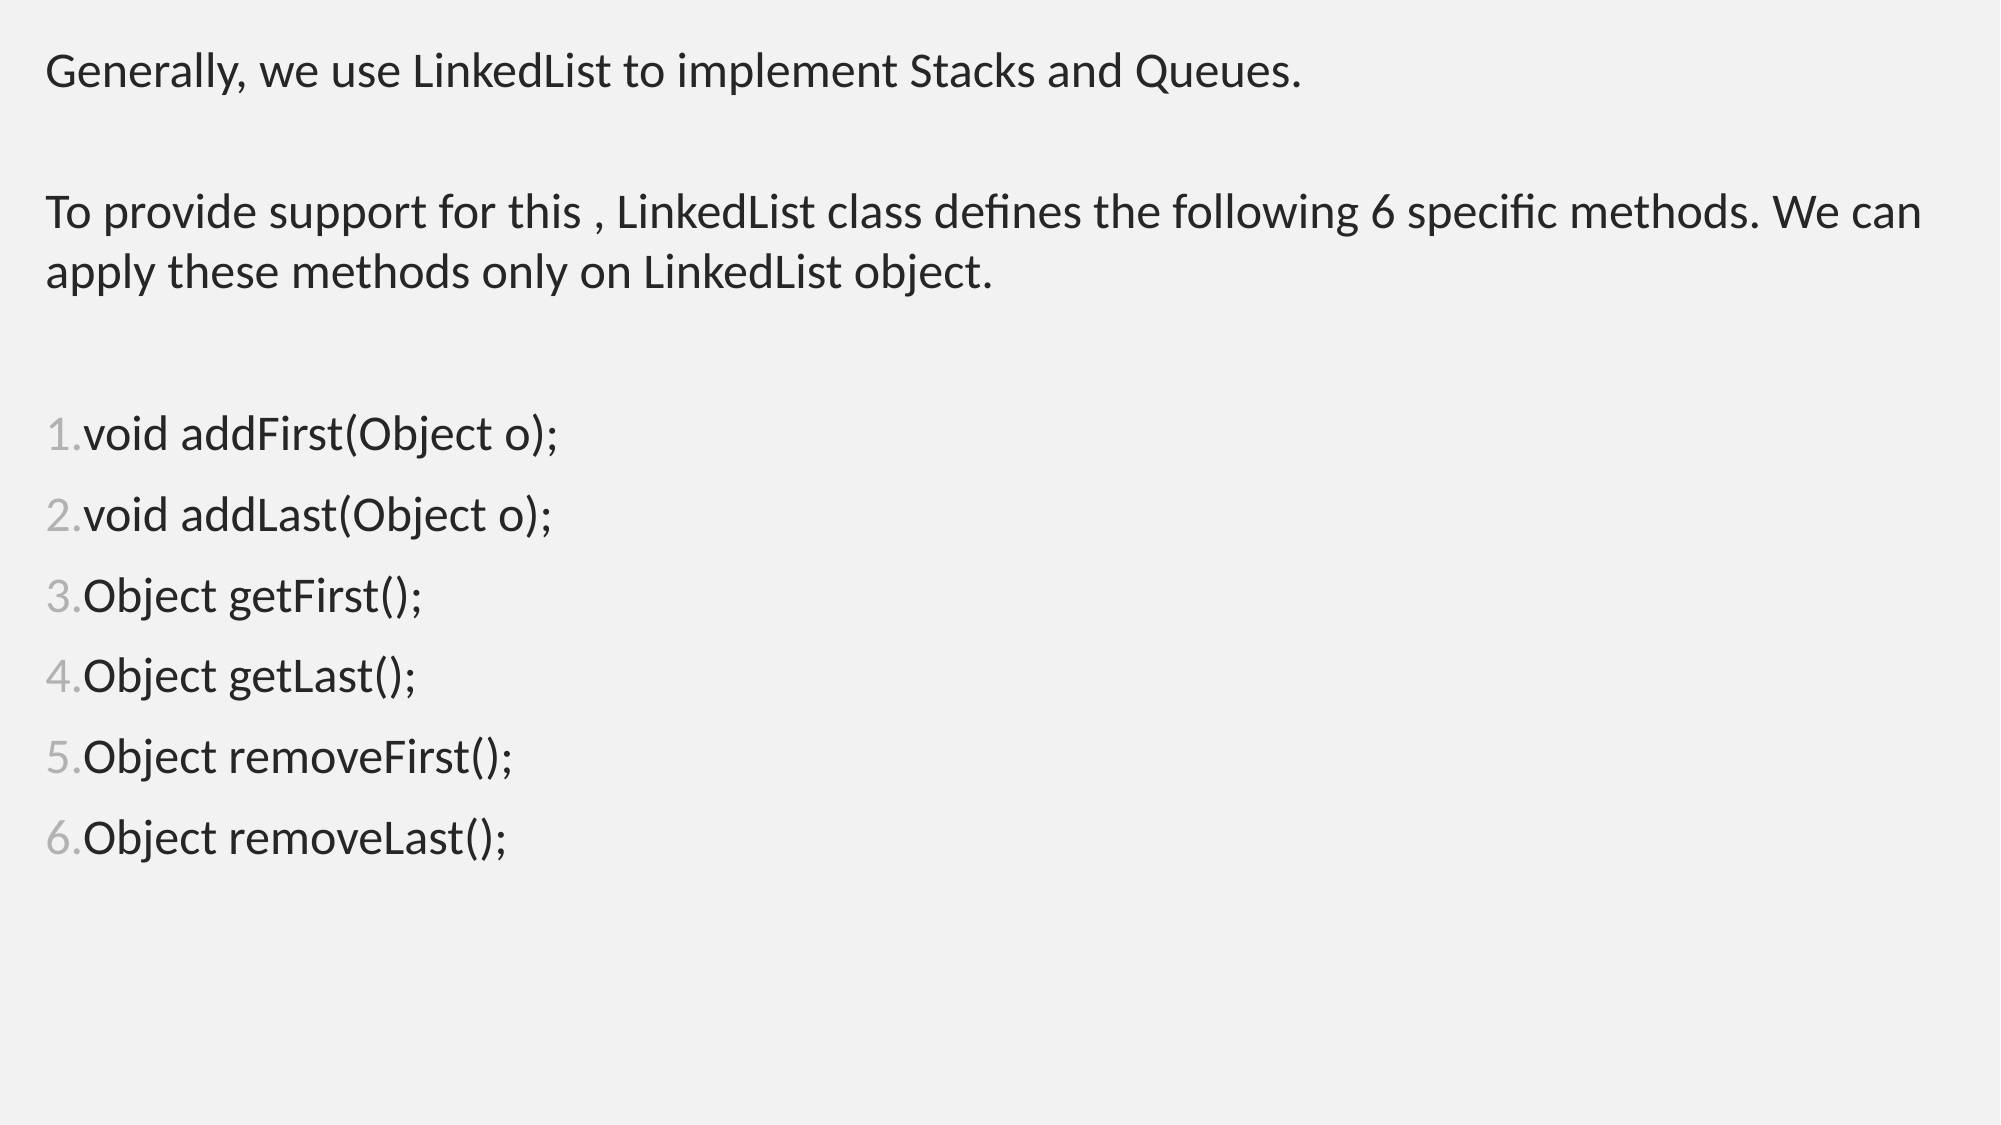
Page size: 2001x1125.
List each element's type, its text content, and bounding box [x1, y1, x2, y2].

list Generally, we use LinkedList to implement Stacks and Queues. To provide support for this , LinkedList class defines the following 6 specific methods. We can apply these methods only on LinkedList object. void addFirst(Object o); void addLast(Object o); Object getFirst(); Object getLast(); Object removeFirst(); Object removeLast(); [30, 30, 1955, 1089]
